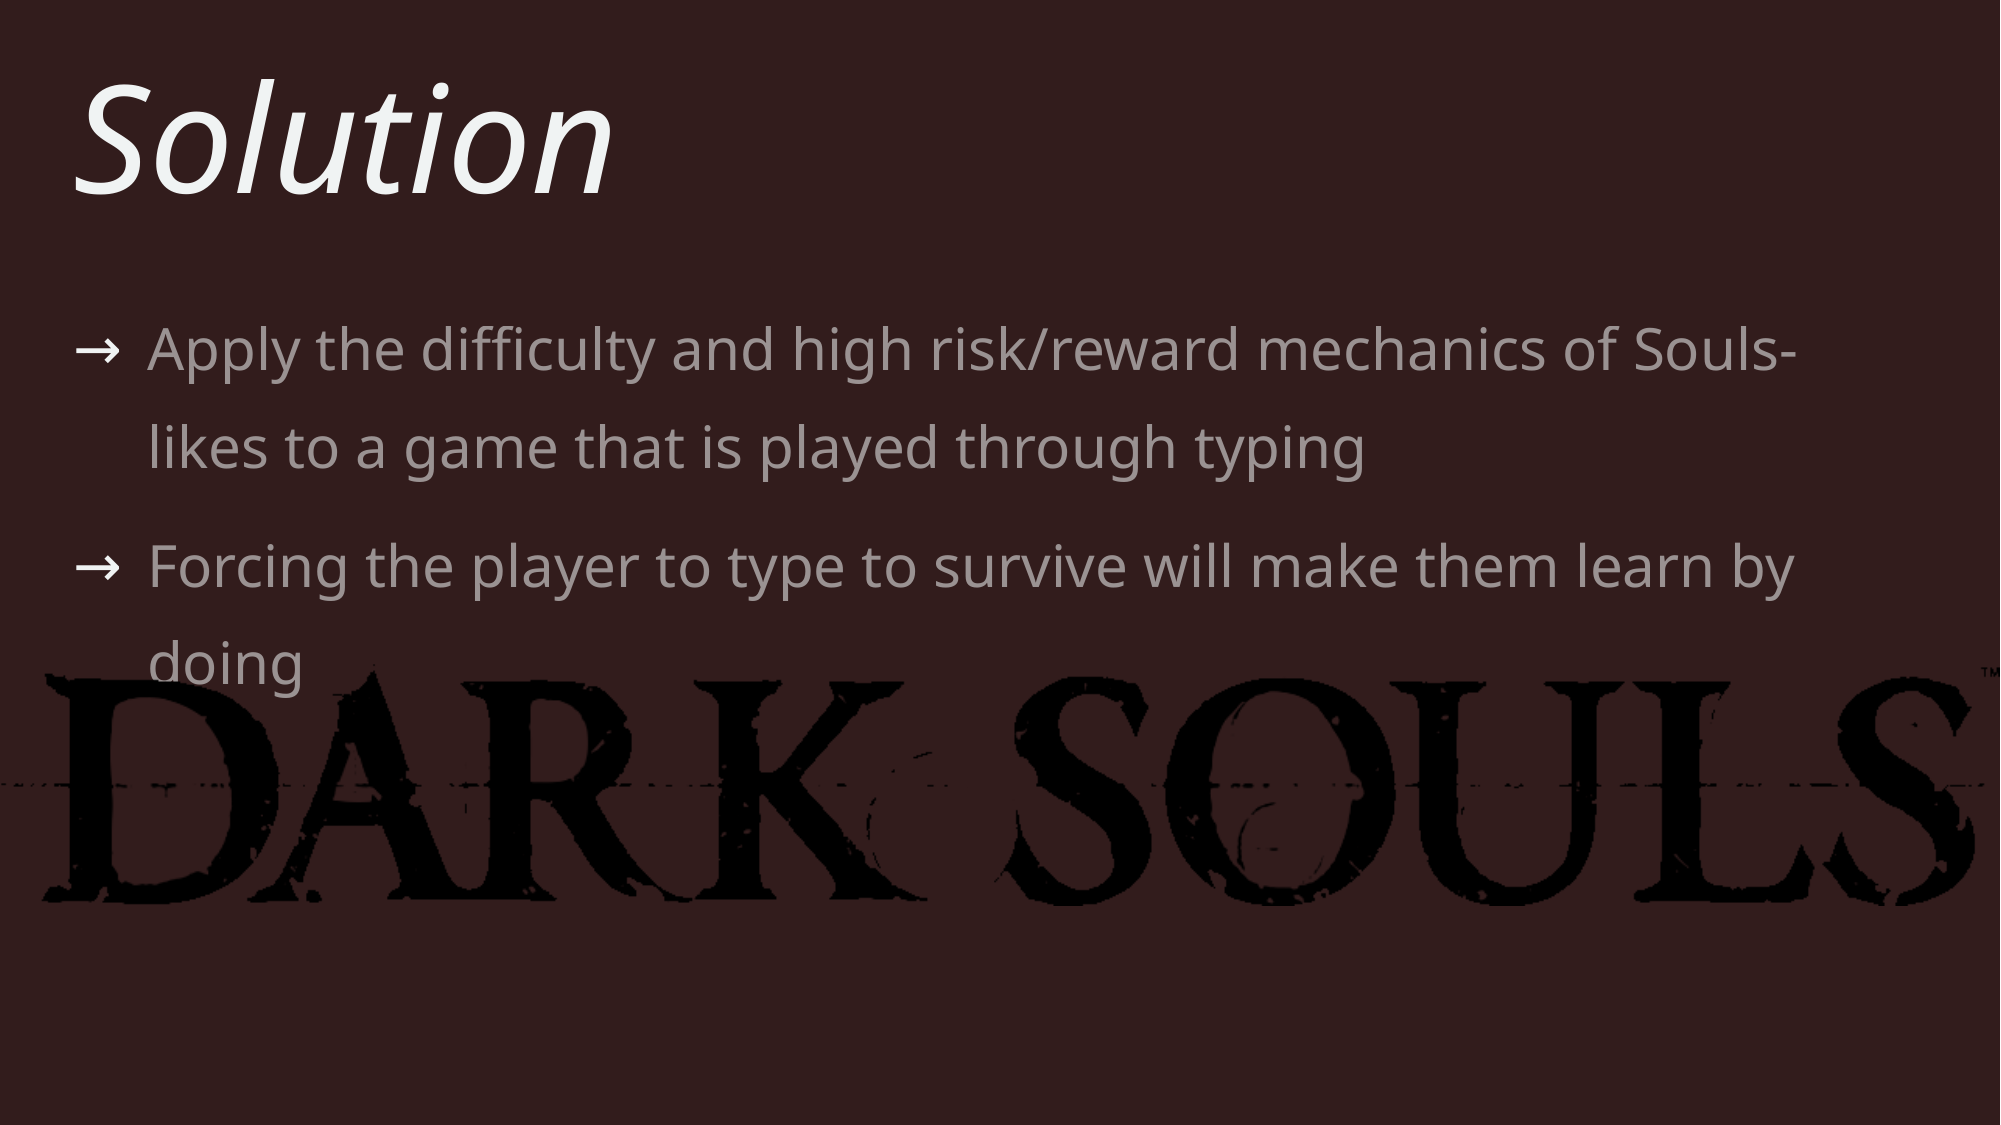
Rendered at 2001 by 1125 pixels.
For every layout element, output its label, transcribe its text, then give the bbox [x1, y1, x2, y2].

list Apply the difficulty and high risk/reward mechanics of Souls-likes to a game that is played through typing Forcing the player to type to survive will make them learn by doing [73, 284, 1927, 663]
picture [0, 663, 2000, 906]
title Solution [73, 63, 1928, 251]
